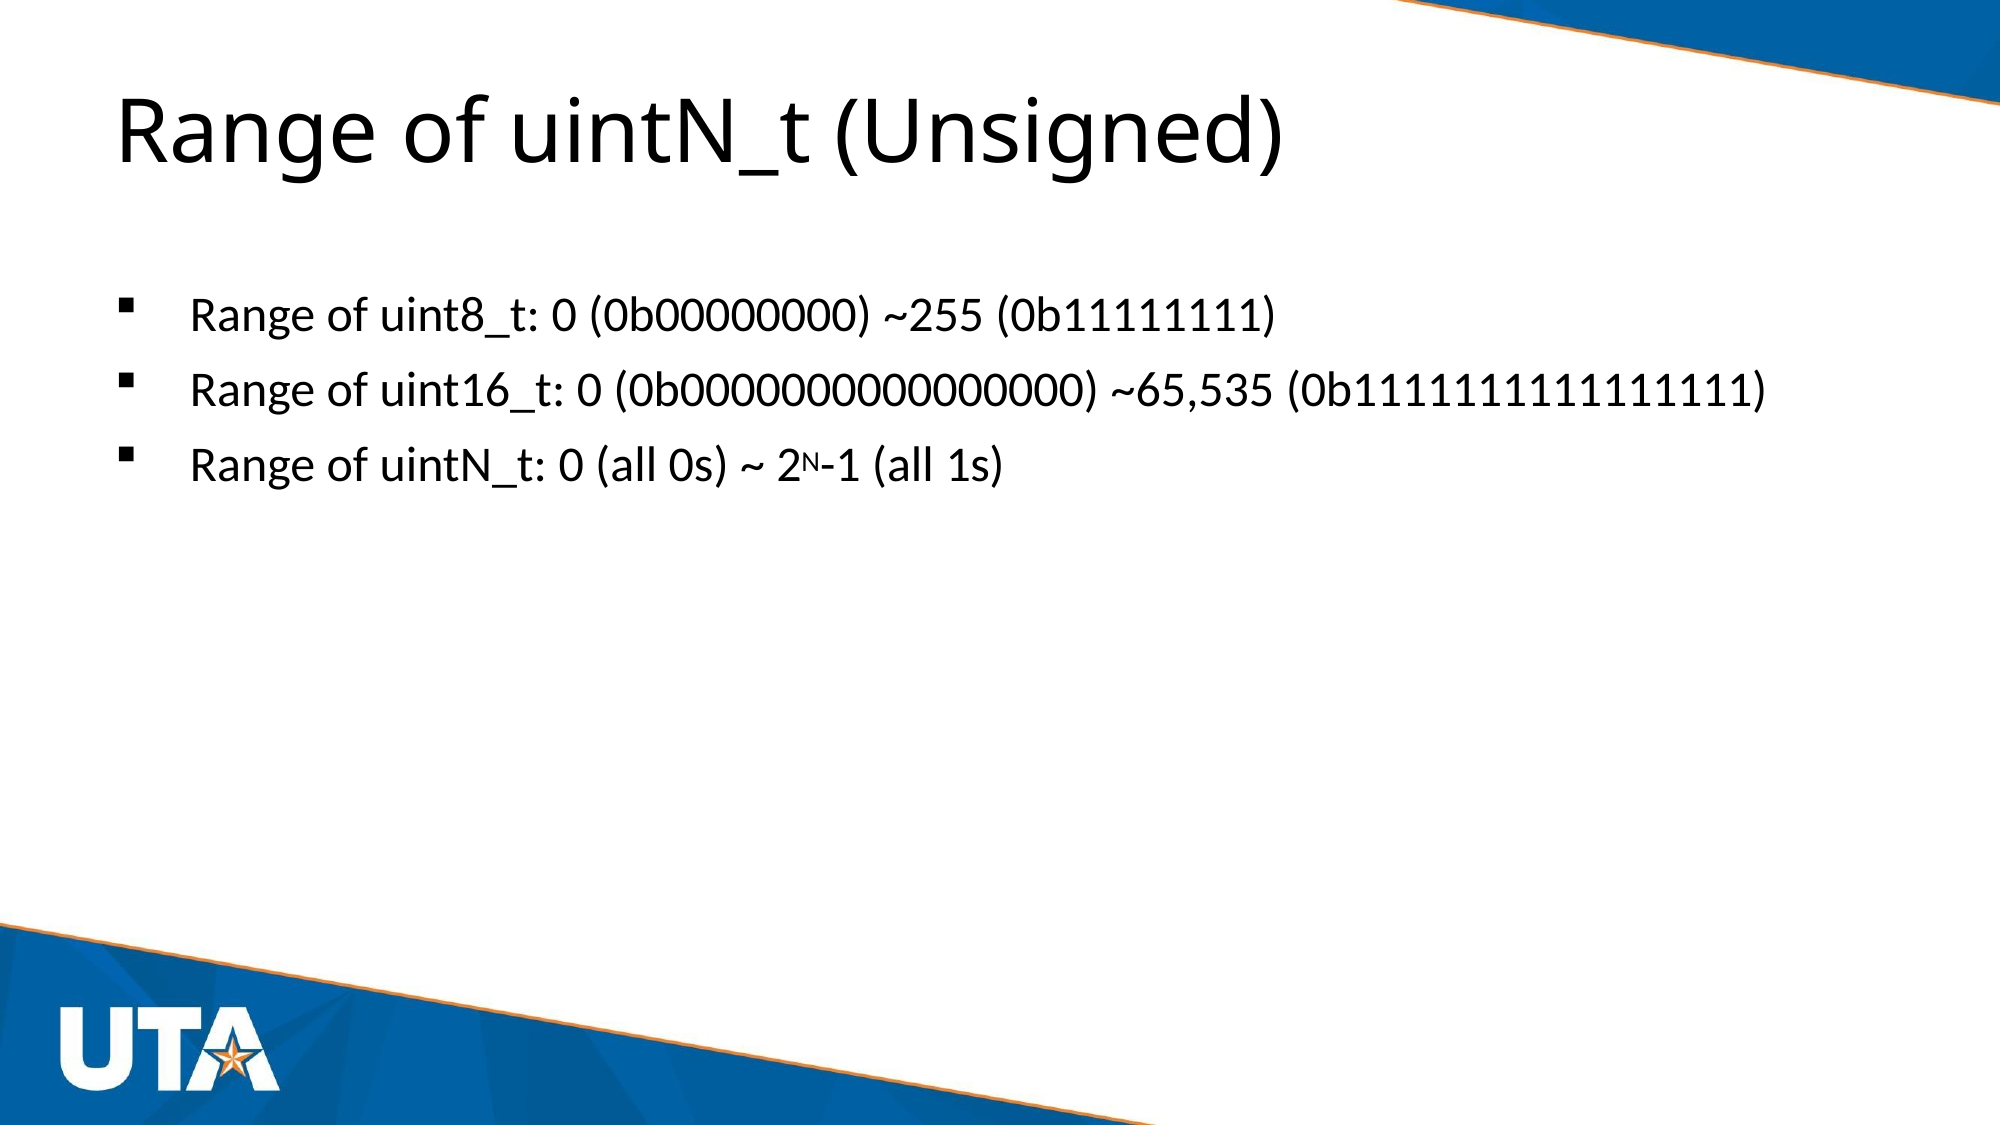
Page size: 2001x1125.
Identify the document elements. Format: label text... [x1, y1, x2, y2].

title Range of uintN_t (Unsigned) [110, 71, 1582, 262]
picture [0, 0, 2000, 1125]
text_box Range of uint8_t: 0 (0b00000000) ~255 (0b11111111) Range of uint16_t: 0 (0b0000000000000000) ~65,535 (0b1111111111111111) Range of uintN_t: 0 (all 0s) ~ 2N-1 (all 1s) [108, 264, 1771, 492]
